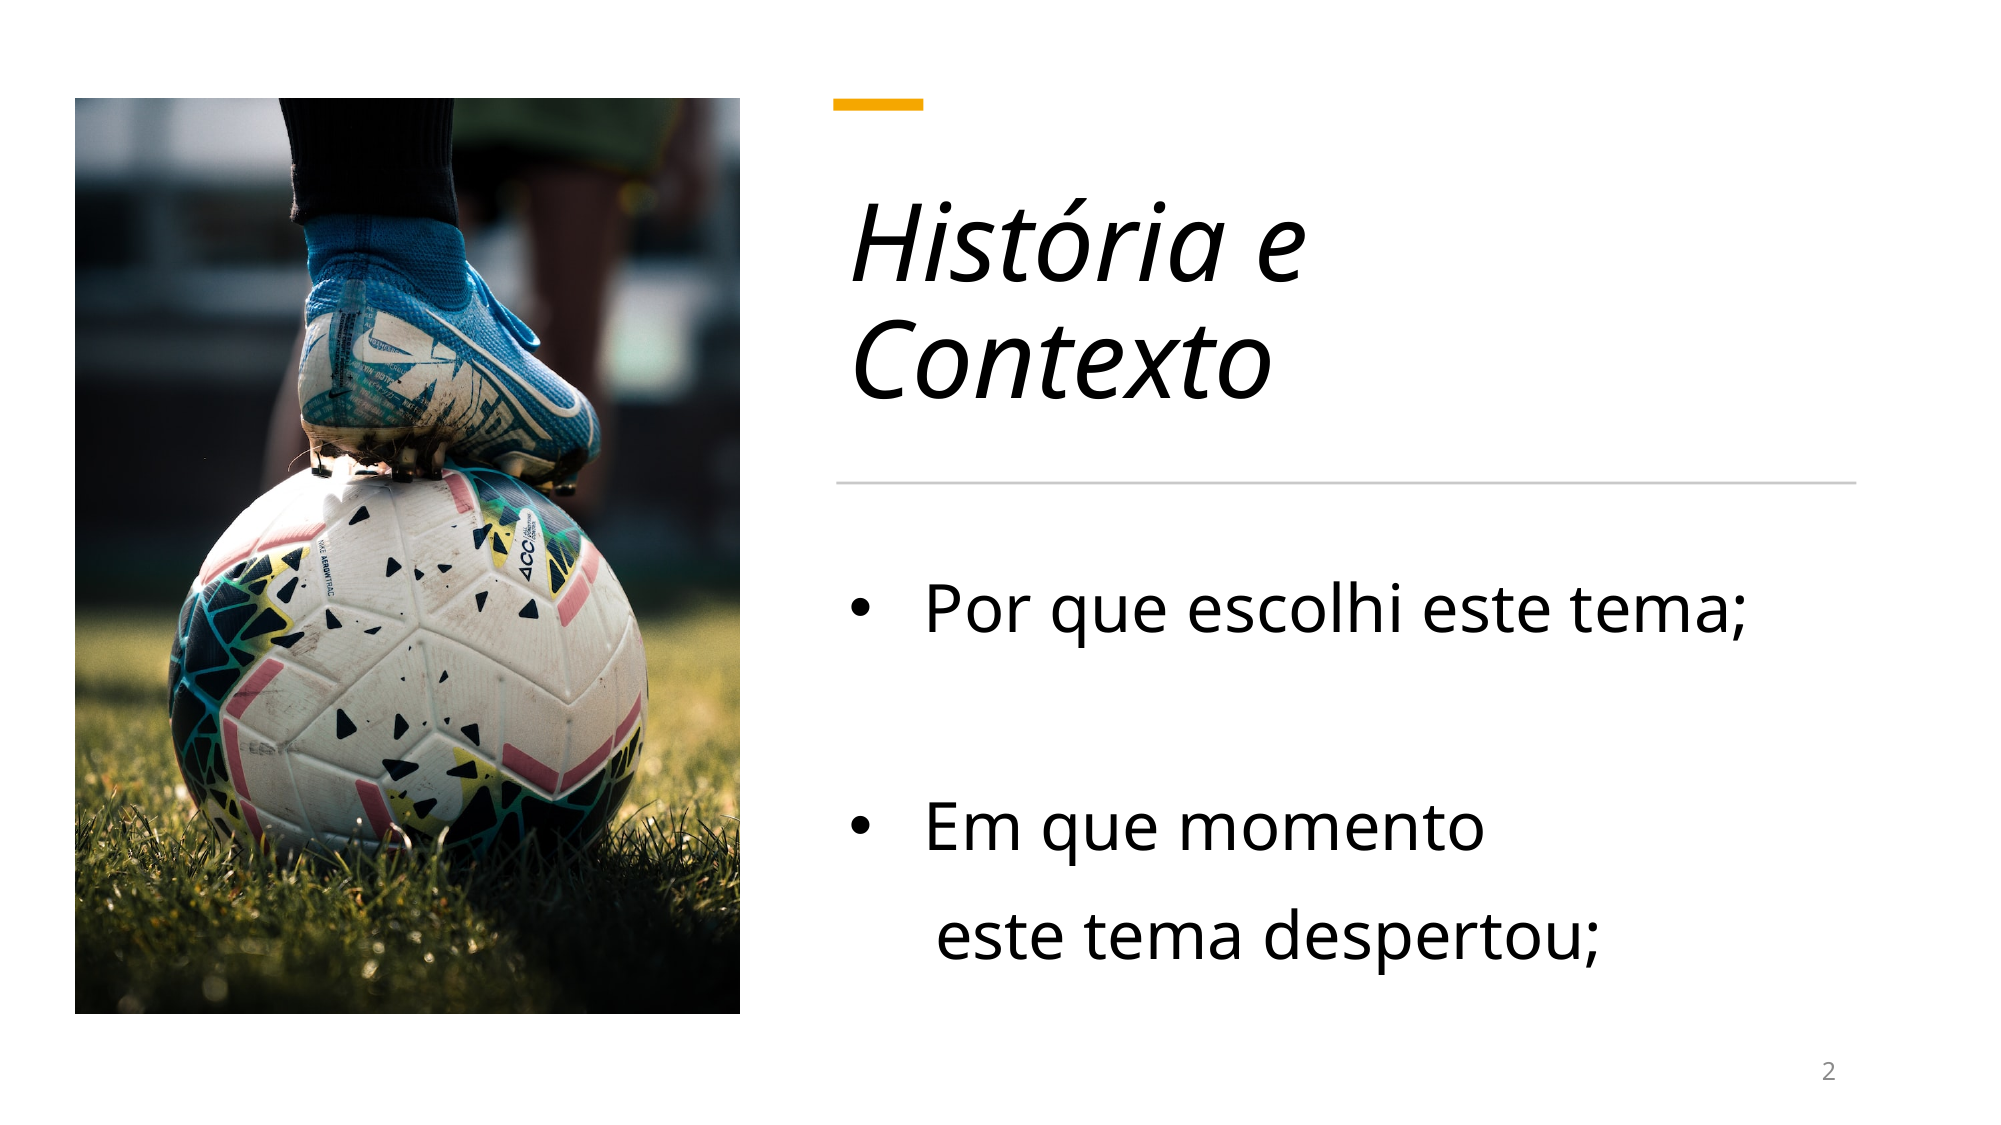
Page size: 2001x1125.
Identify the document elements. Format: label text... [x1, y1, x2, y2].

picture [74, 98, 740, 1014]
title História e Contexto [833, 176, 1863, 429]
list Por que escolhi este tema; Em que momento este tema despertou; [833, 550, 1863, 1014]
slide_number 2 [1401, 1042, 1851, 1103]
